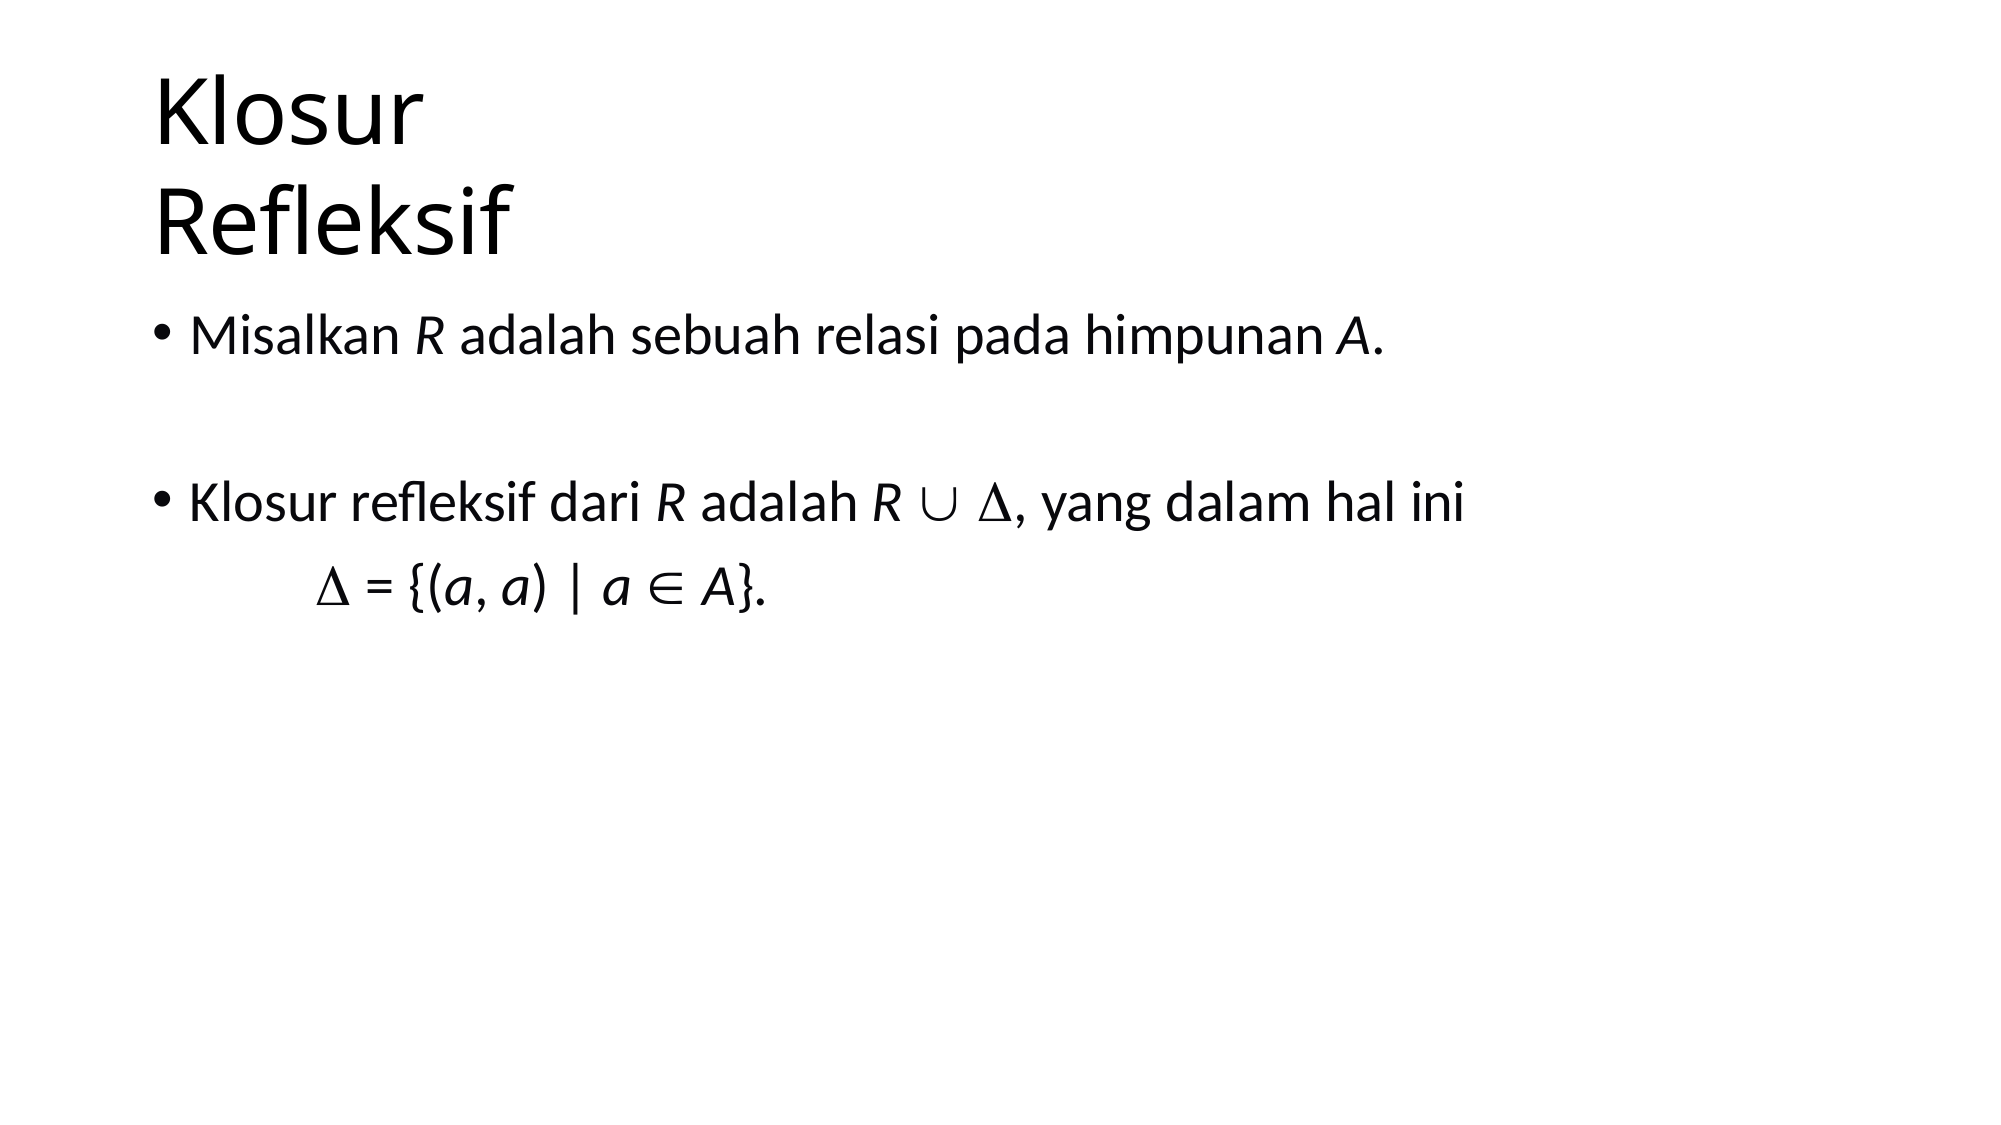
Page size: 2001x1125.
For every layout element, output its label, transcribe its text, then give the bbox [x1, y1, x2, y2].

title Klosur Refleksif [150, 51, 702, 274]
text_box Misalkan R adalah sebuah relasi pada himpunan A. Klosur refleksif dari R adalah R  , yang dalam hal ini  = {(a, a) | a  A}. [150, 294, 1471, 617]
